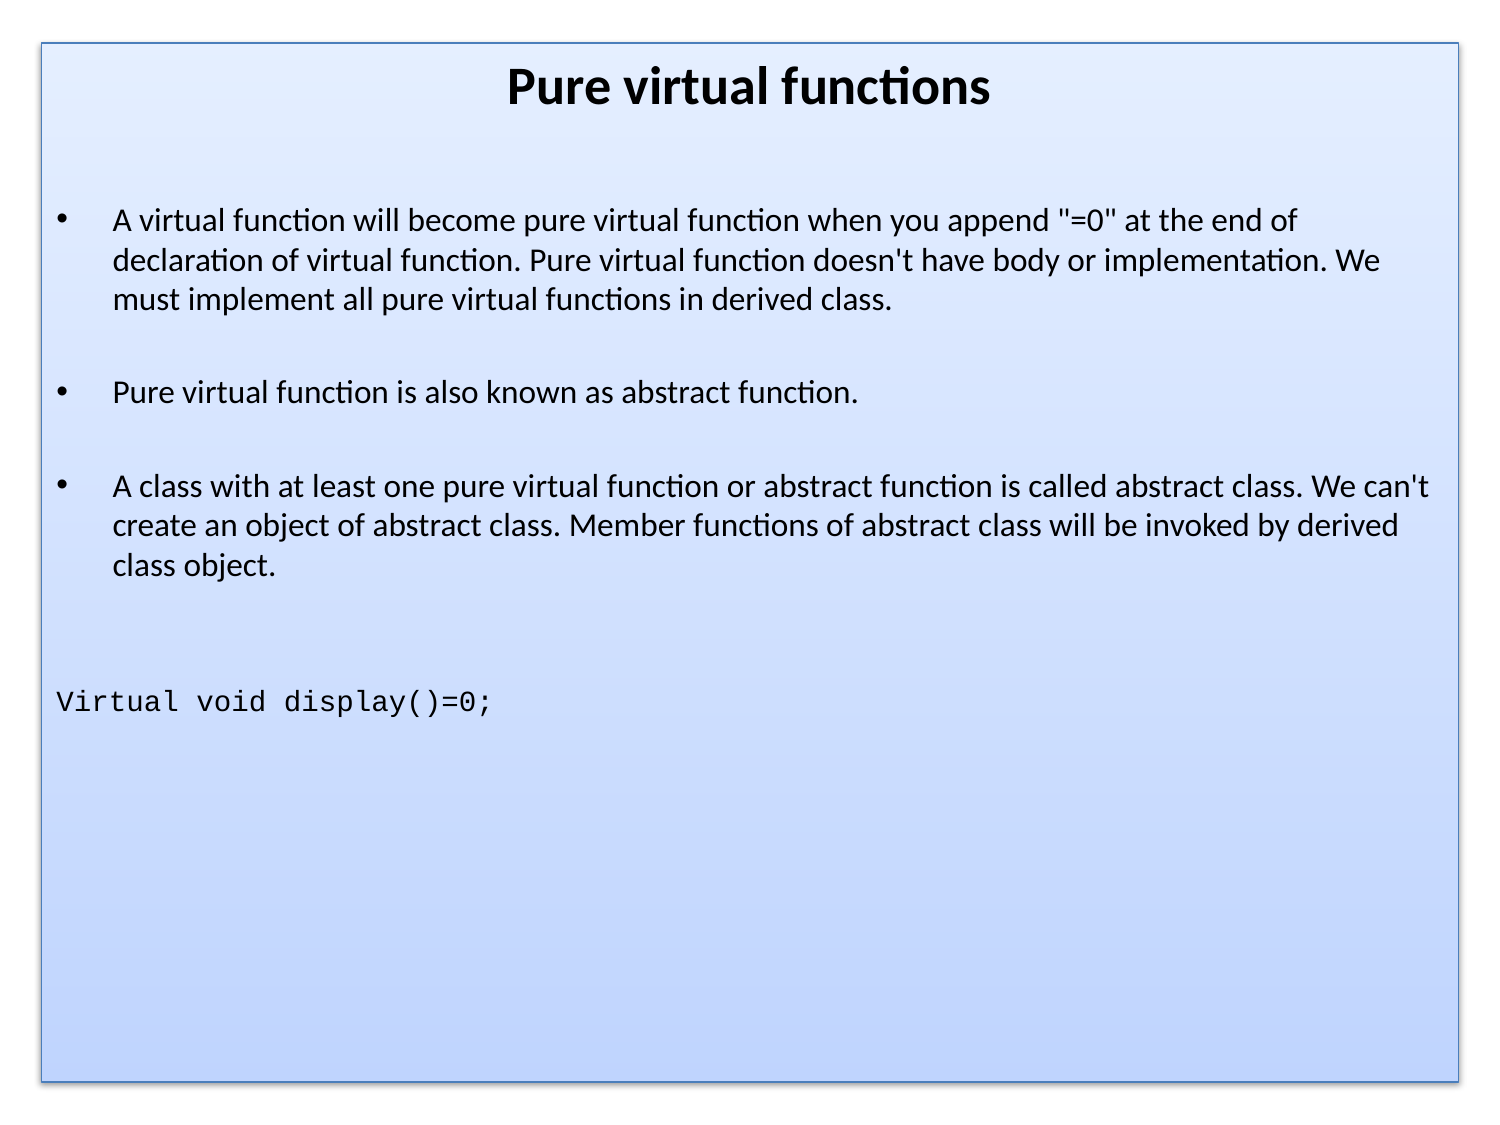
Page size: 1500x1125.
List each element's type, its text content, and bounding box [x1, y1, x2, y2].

list Pure virtual functions A virtual function will become pure virtual function when you append "=0" at the end of declaration of virtual function. Pure virtual function doesn't have body or implementation. We must implement all pure virtual functions in derived class. Pure virtual function is also known as abstract function. A class with at least one pure virtual function or abstract function is called abstract class. We can't create an object of abstract class. Member functions of abstract class will be invoked by derived class object. Virtual void display()=0; [41, 42, 1459, 1083]
